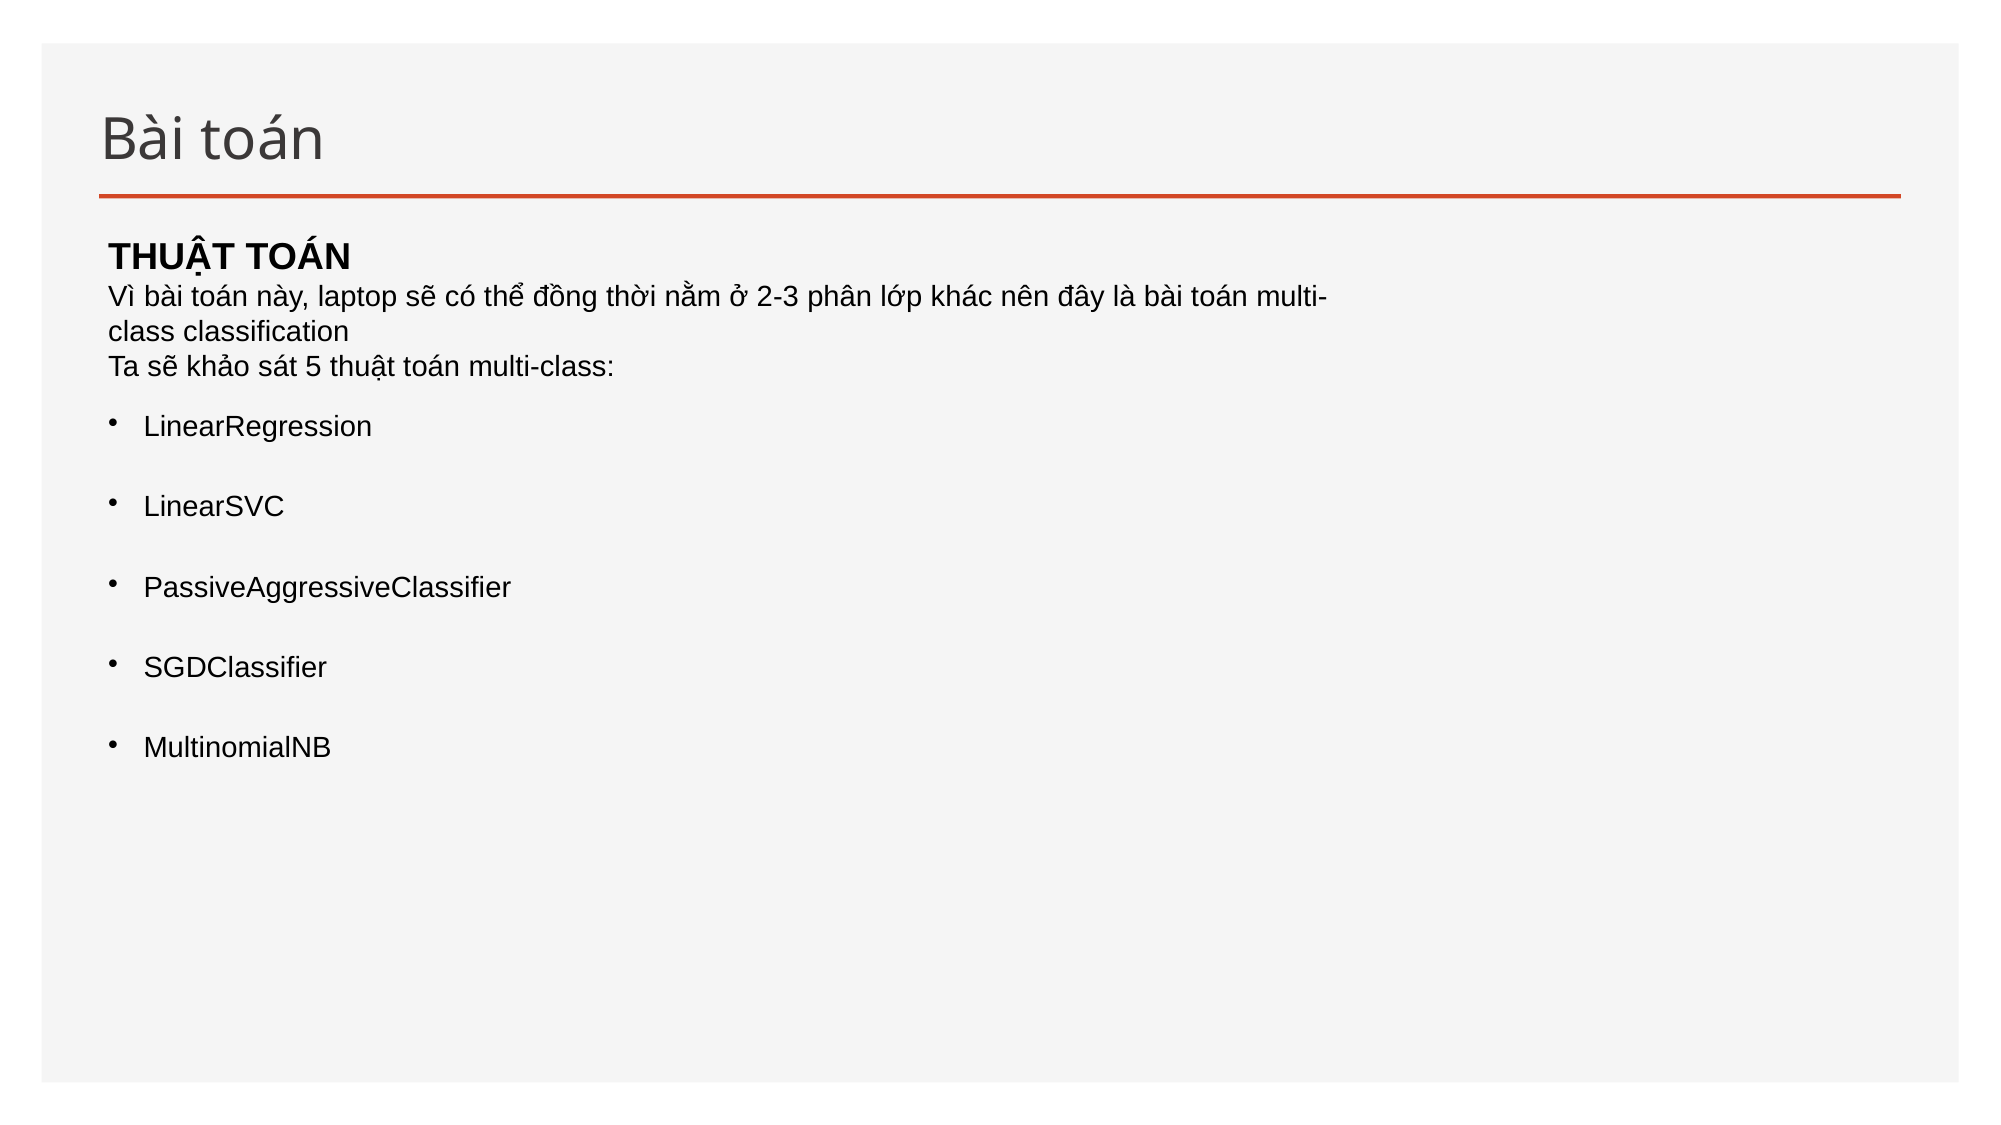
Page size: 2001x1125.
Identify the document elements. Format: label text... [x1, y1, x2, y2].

text_box Bài toán [85, 73, 1214, 179]
text_box THUẬT TOÁN Vì bài toán này, laptop sẽ có thể đồng thời nằm ở 2-3 phân lớp khác nên đây là bài toán multi-class classification Ta sẽ khảo sát 5 thuật toán multi-class: LinearRegression LinearSVC PassiveAggressiveClassifier SGDClassifier MultinomialNB [93, 224, 1395, 930]
